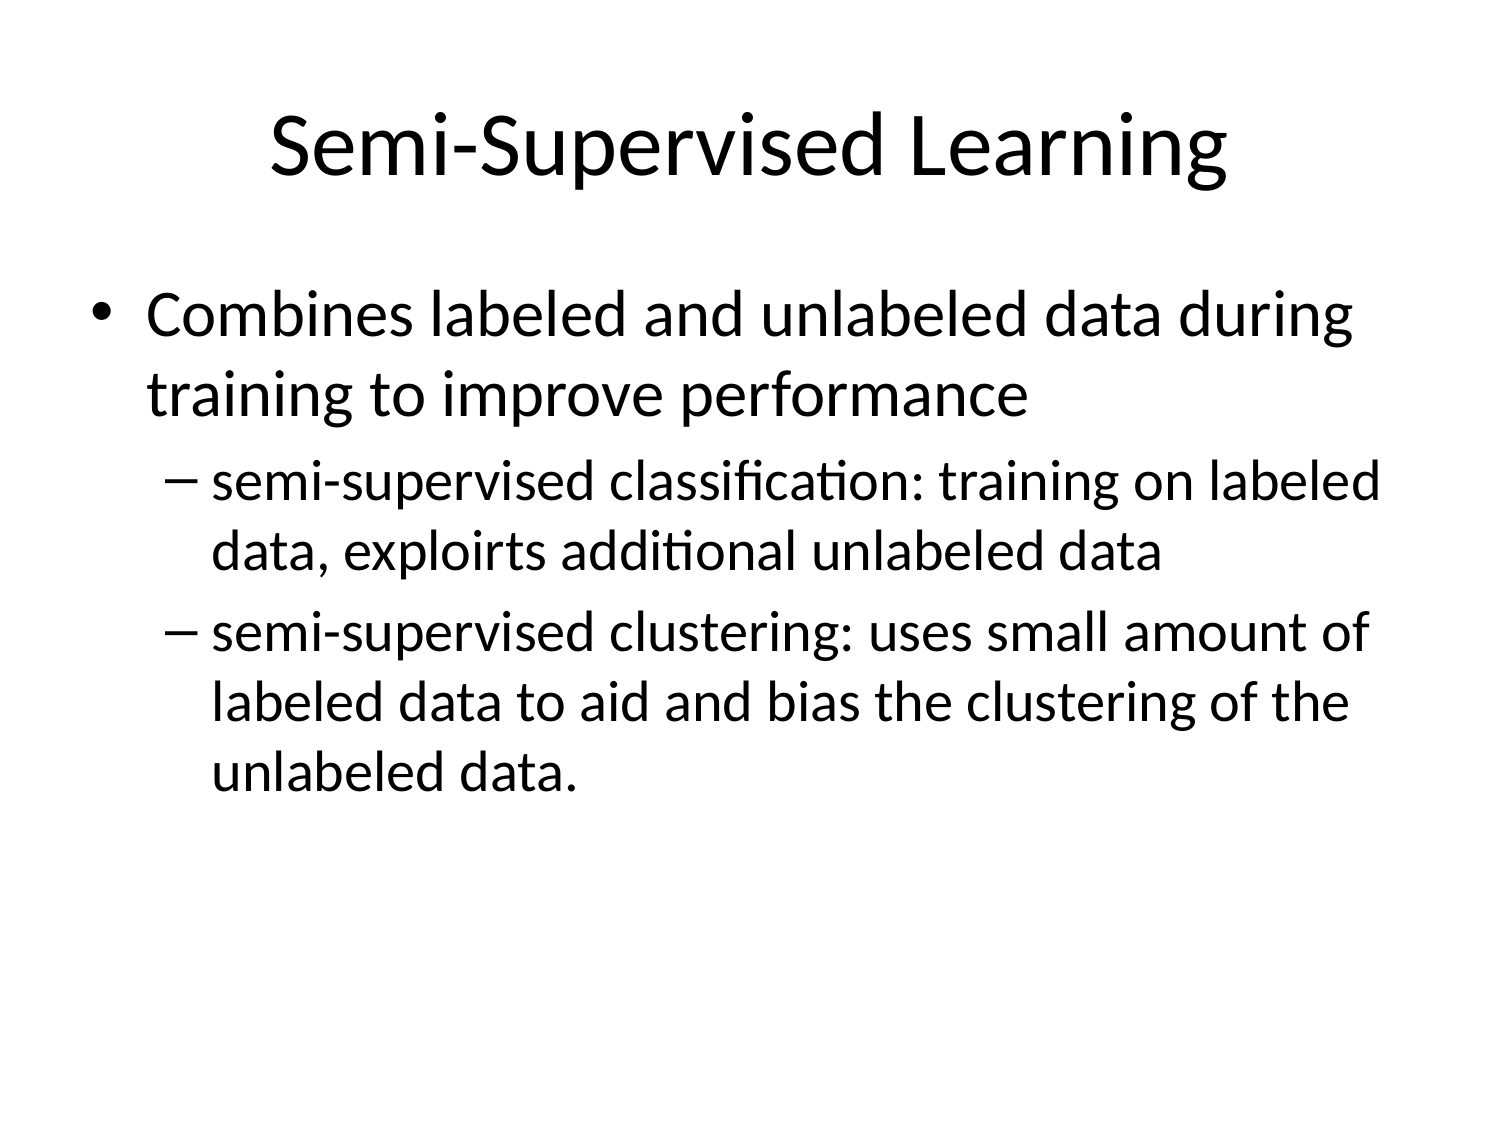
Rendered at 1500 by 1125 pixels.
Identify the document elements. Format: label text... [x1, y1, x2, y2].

title Semi-Supervised Learning [75, 45, 1425, 233]
list Combines labeled and unlabeled data during training to improve performance semi-supervised classification: training on labeled data, exploirts additional unlabeled data semi-supervised clustering: uses small amount of labeled data to aid and bias the clustering of the unlabeled data. [75, 262, 1425, 1005]
